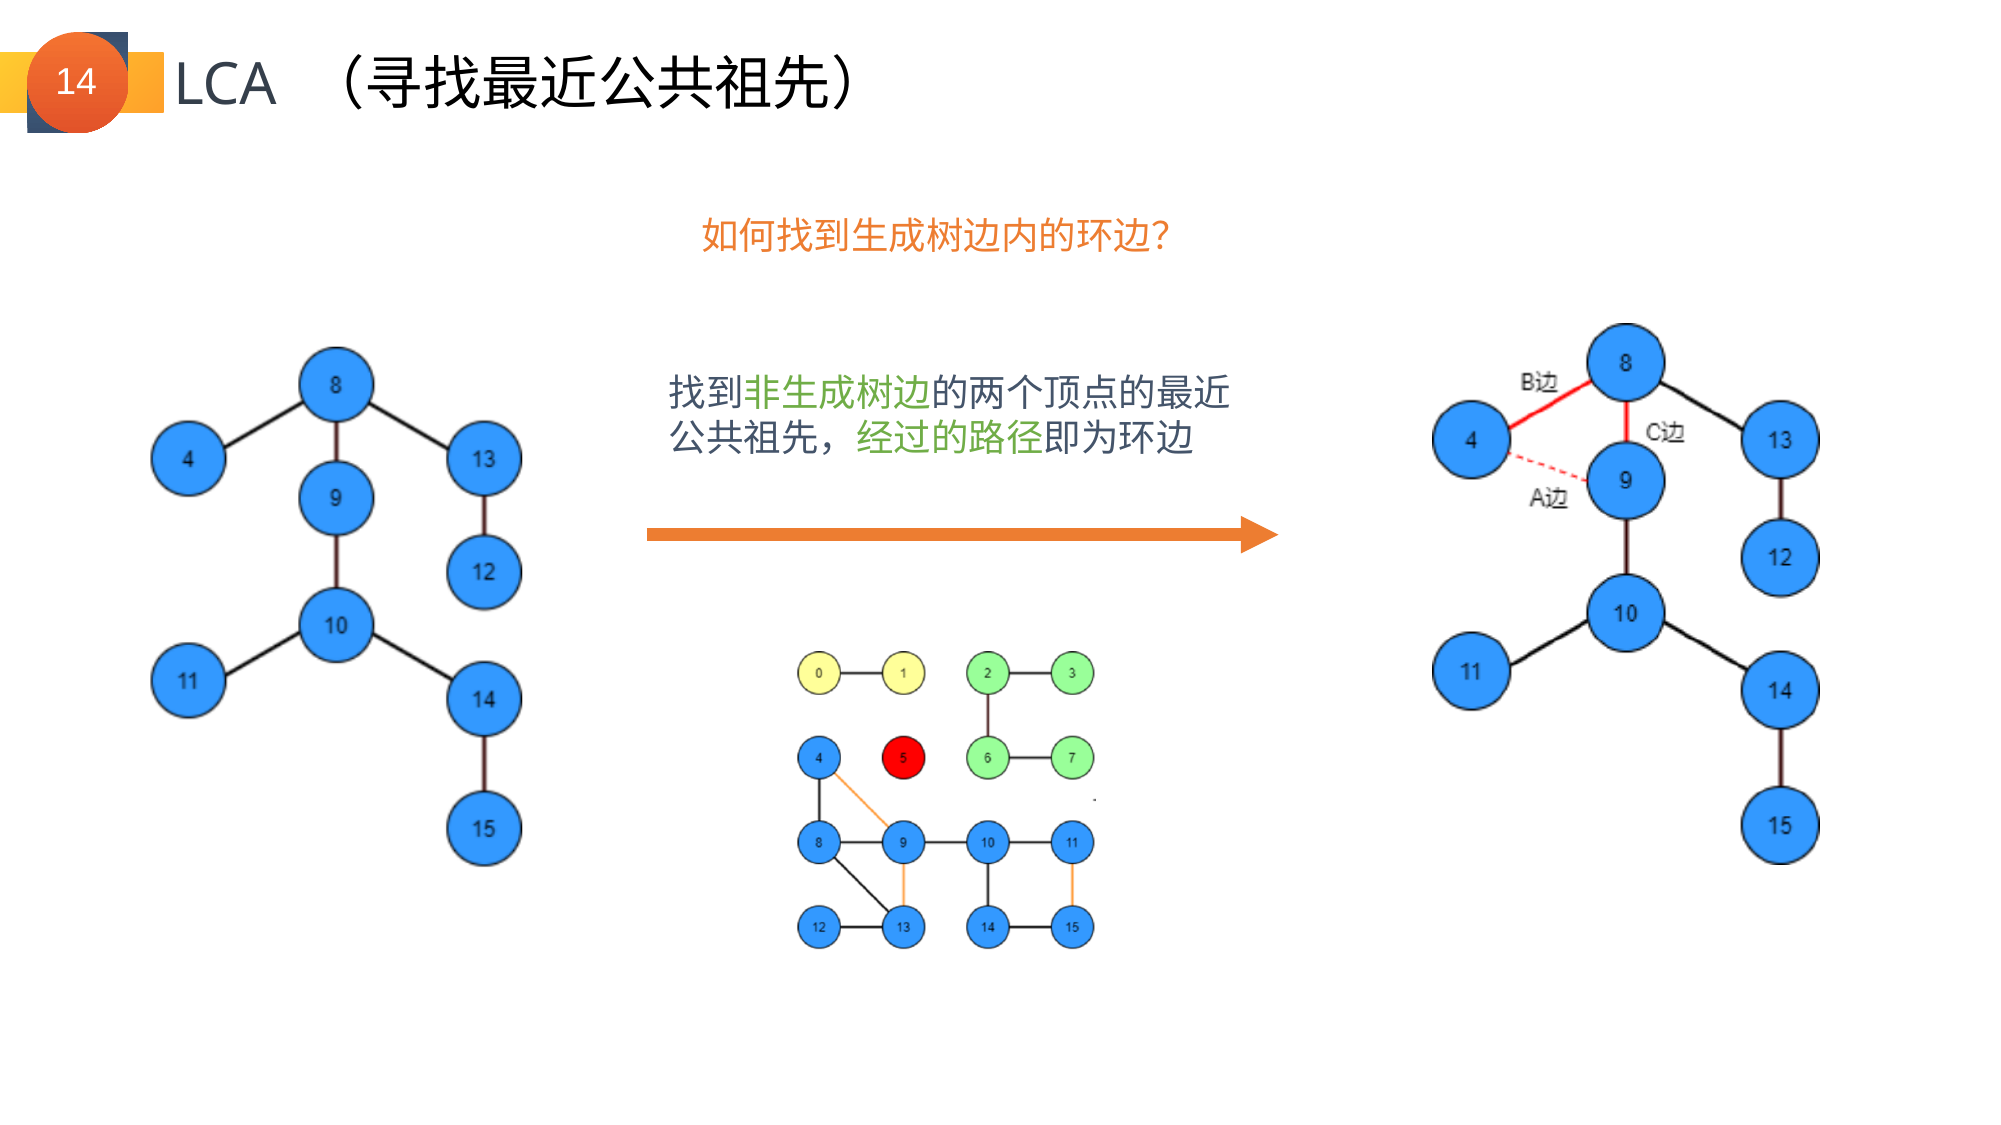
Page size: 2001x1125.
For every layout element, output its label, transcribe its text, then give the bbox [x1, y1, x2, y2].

text_box LCA （寻找最近公共祖先） [158, 38, 905, 124]
picture [1423, 311, 1842, 867]
picture [140, 326, 559, 888]
picture [782, 645, 1112, 961]
text_box 如何找到生成树边内的环边？ [686, 204, 1204, 265]
text_box 找到非生成树边的两个顶点的最近公共祖先，经过的路径即为环边 [653, 362, 1250, 467]
